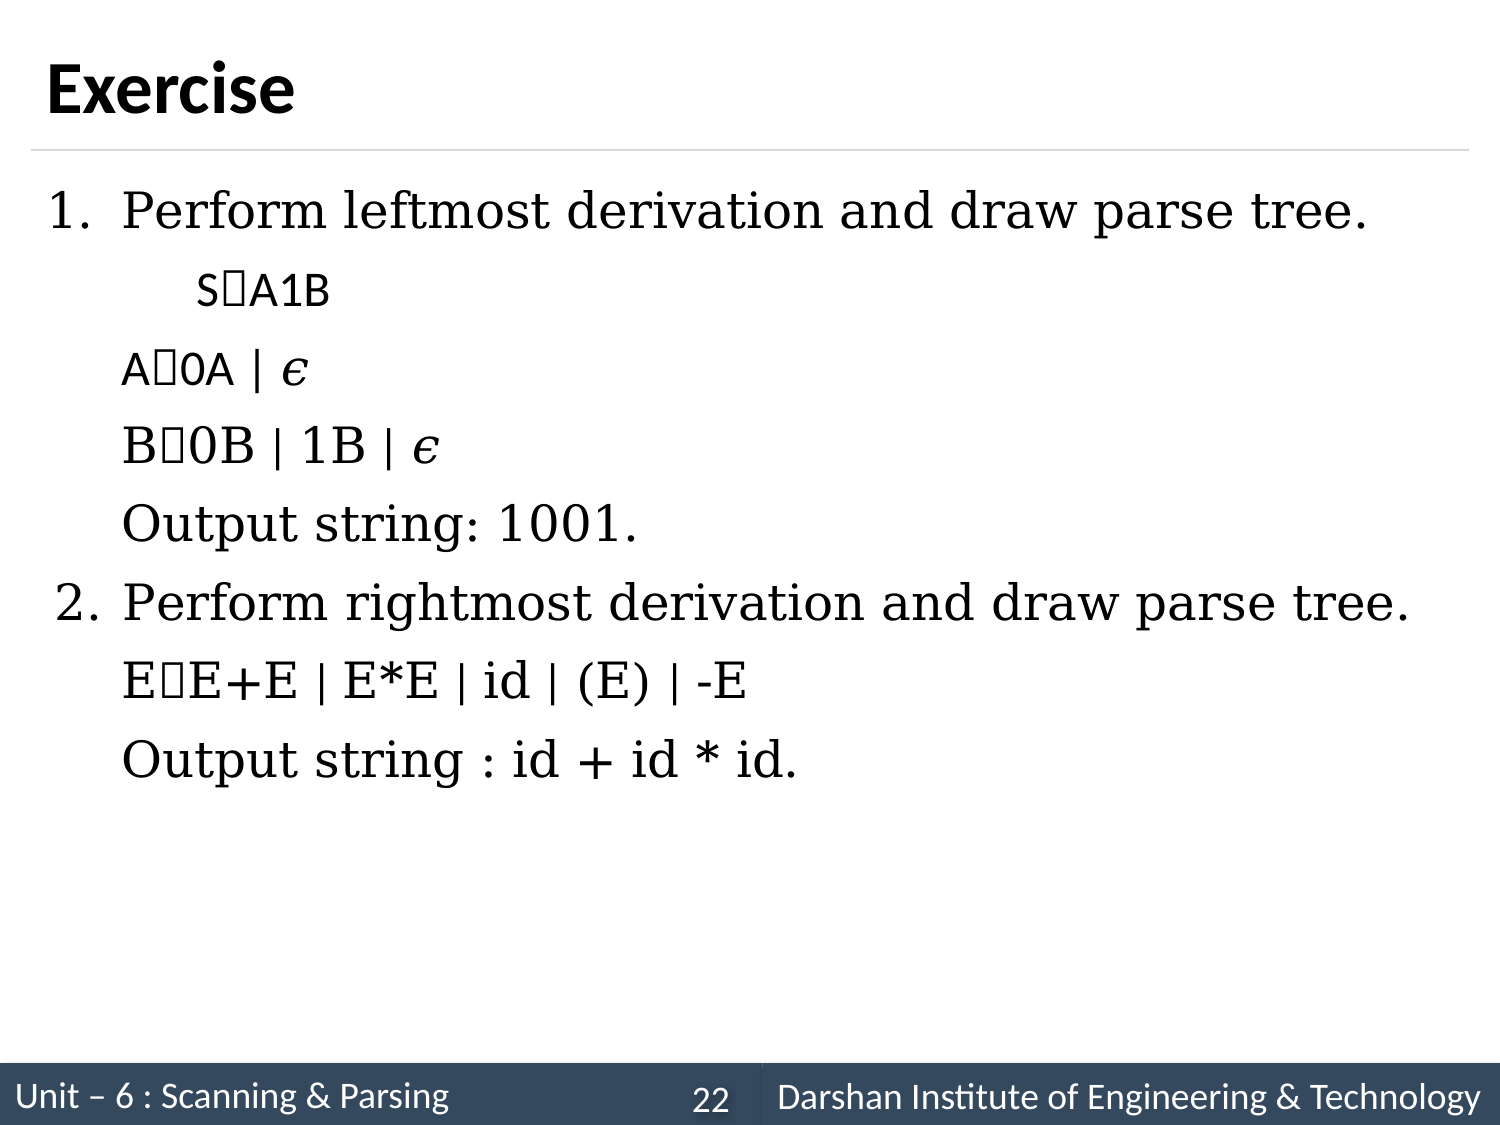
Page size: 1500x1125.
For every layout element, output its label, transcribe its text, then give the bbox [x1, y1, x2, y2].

list Perform leftmost derivation and draw parse tree. SA1B A0A | 𝜖 B0B | 1B | 𝜖 Output string: 1001. Perform rightmost derivation and draw parse tree. EE+E | E*E | id | (E) | -E Output string : id + id * id. [31, 162, 1469, 1038]
title Exercise [31, 17, 1469, 150]
